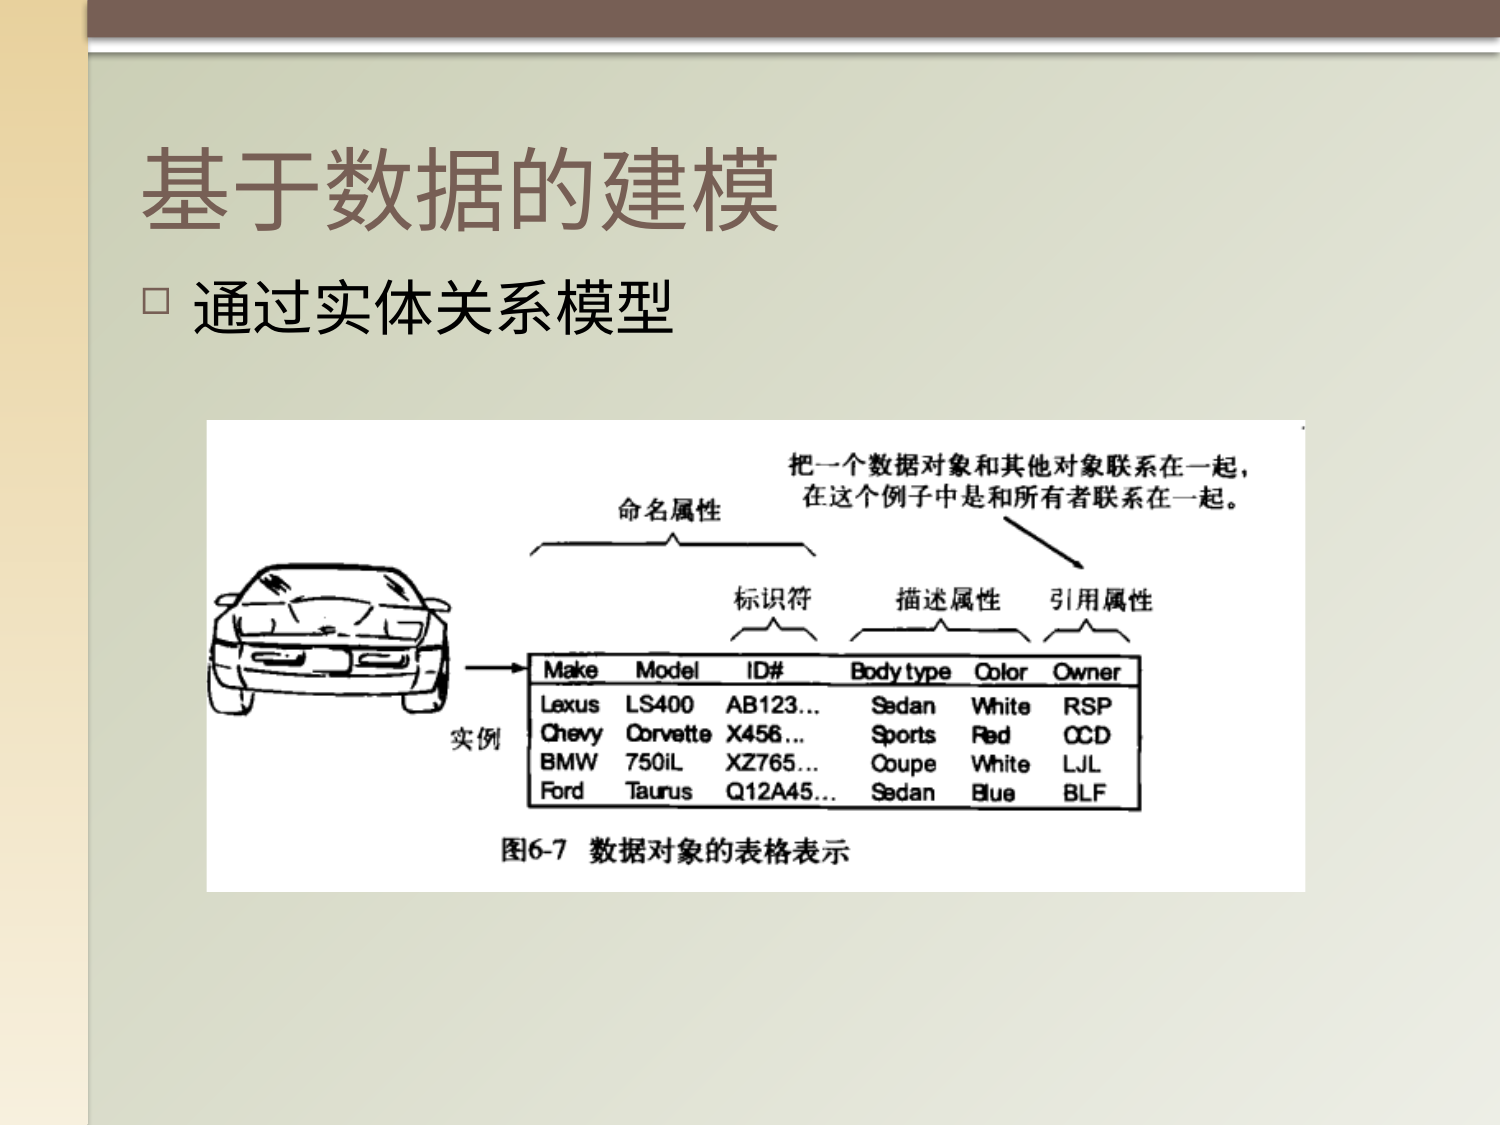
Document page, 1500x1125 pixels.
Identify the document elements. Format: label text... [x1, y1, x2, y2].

title 基于数据的建模 [125, 62, 1438, 250]
picture [206, 420, 1306, 892]
list 通过实体关系模型 [125, 262, 1438, 1013]
